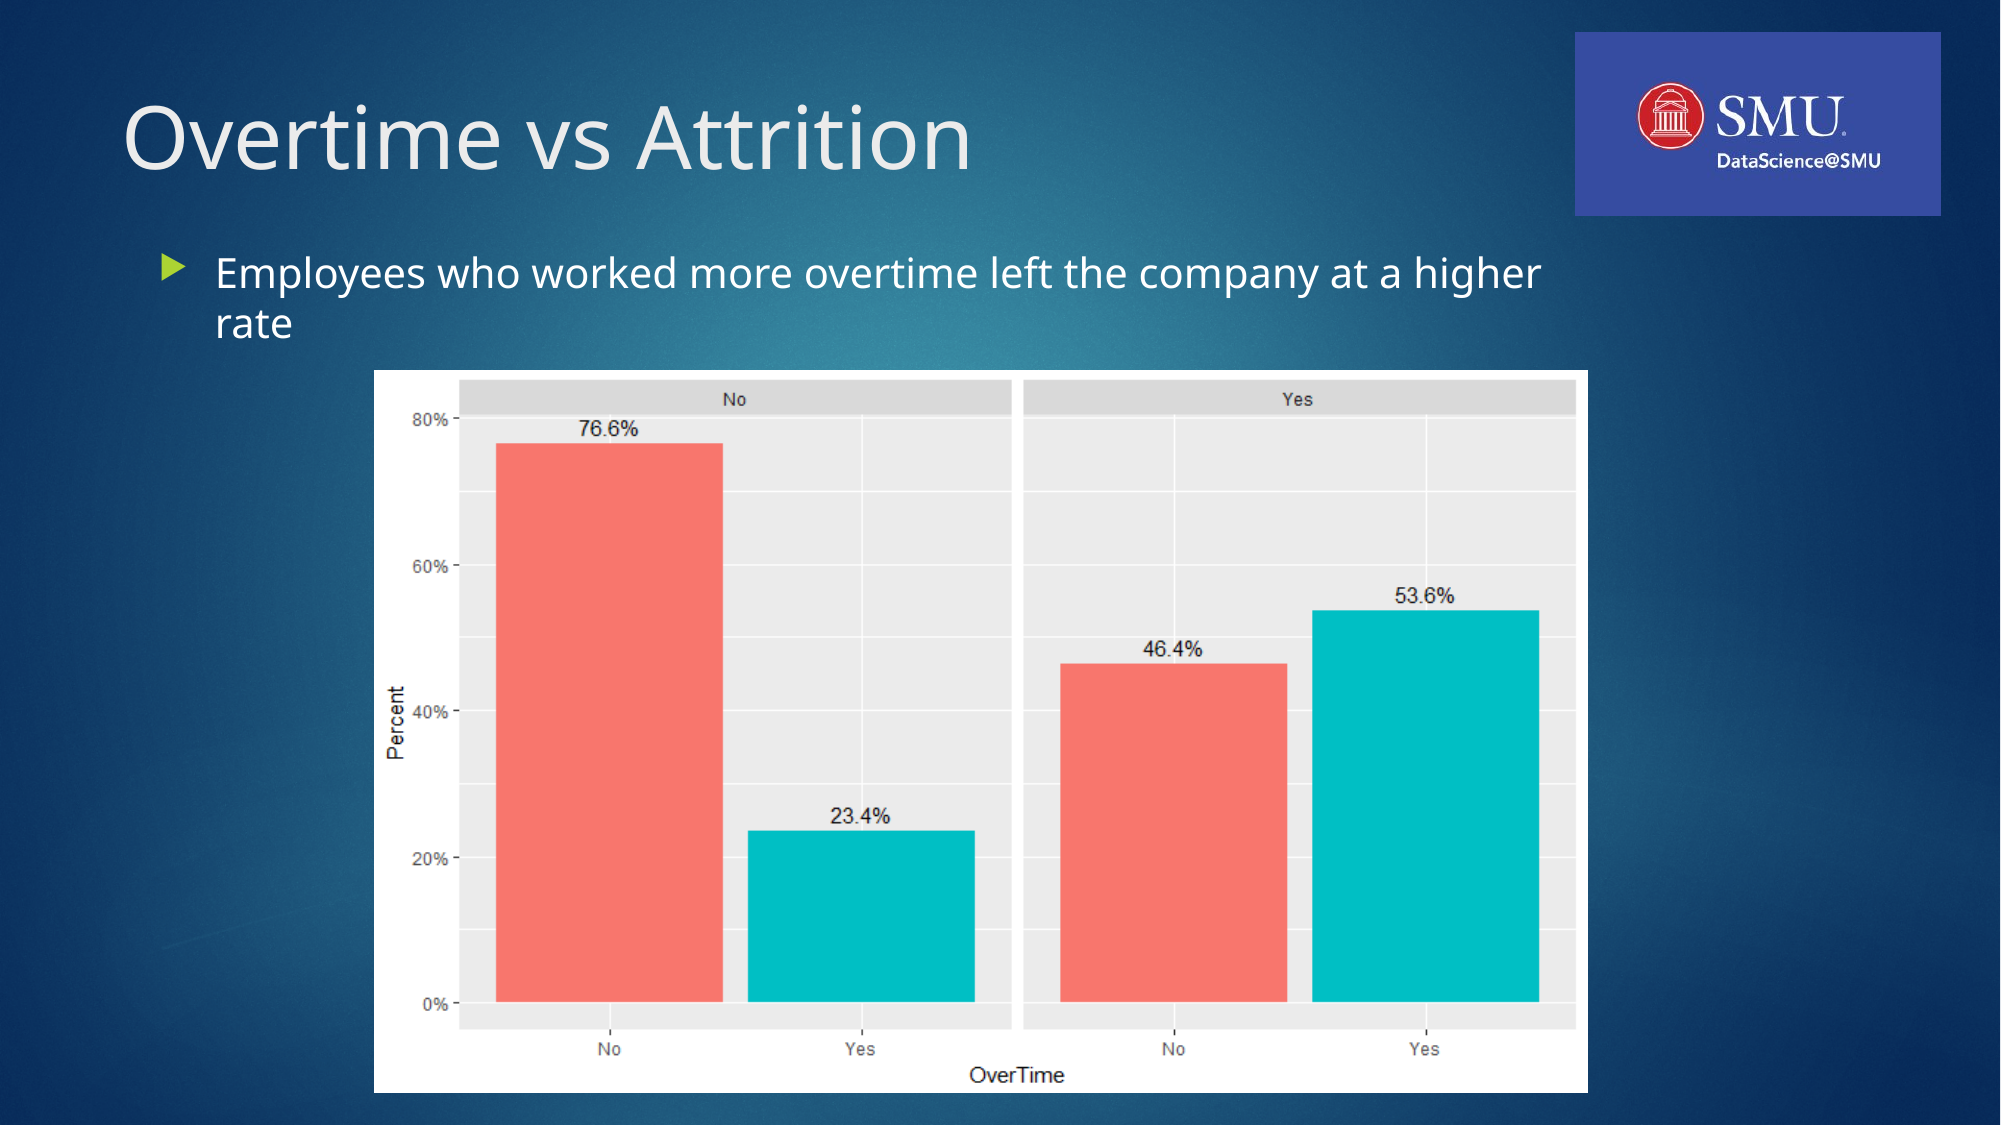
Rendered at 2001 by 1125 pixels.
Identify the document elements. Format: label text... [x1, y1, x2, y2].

list Employees who worked more overtime left the company at a higher rate [143, 238, 1612, 318]
picture [374, 370, 1589, 1093]
picture [1574, 32, 1941, 216]
title Overtime vs Attrition [106, 74, 1649, 304]
